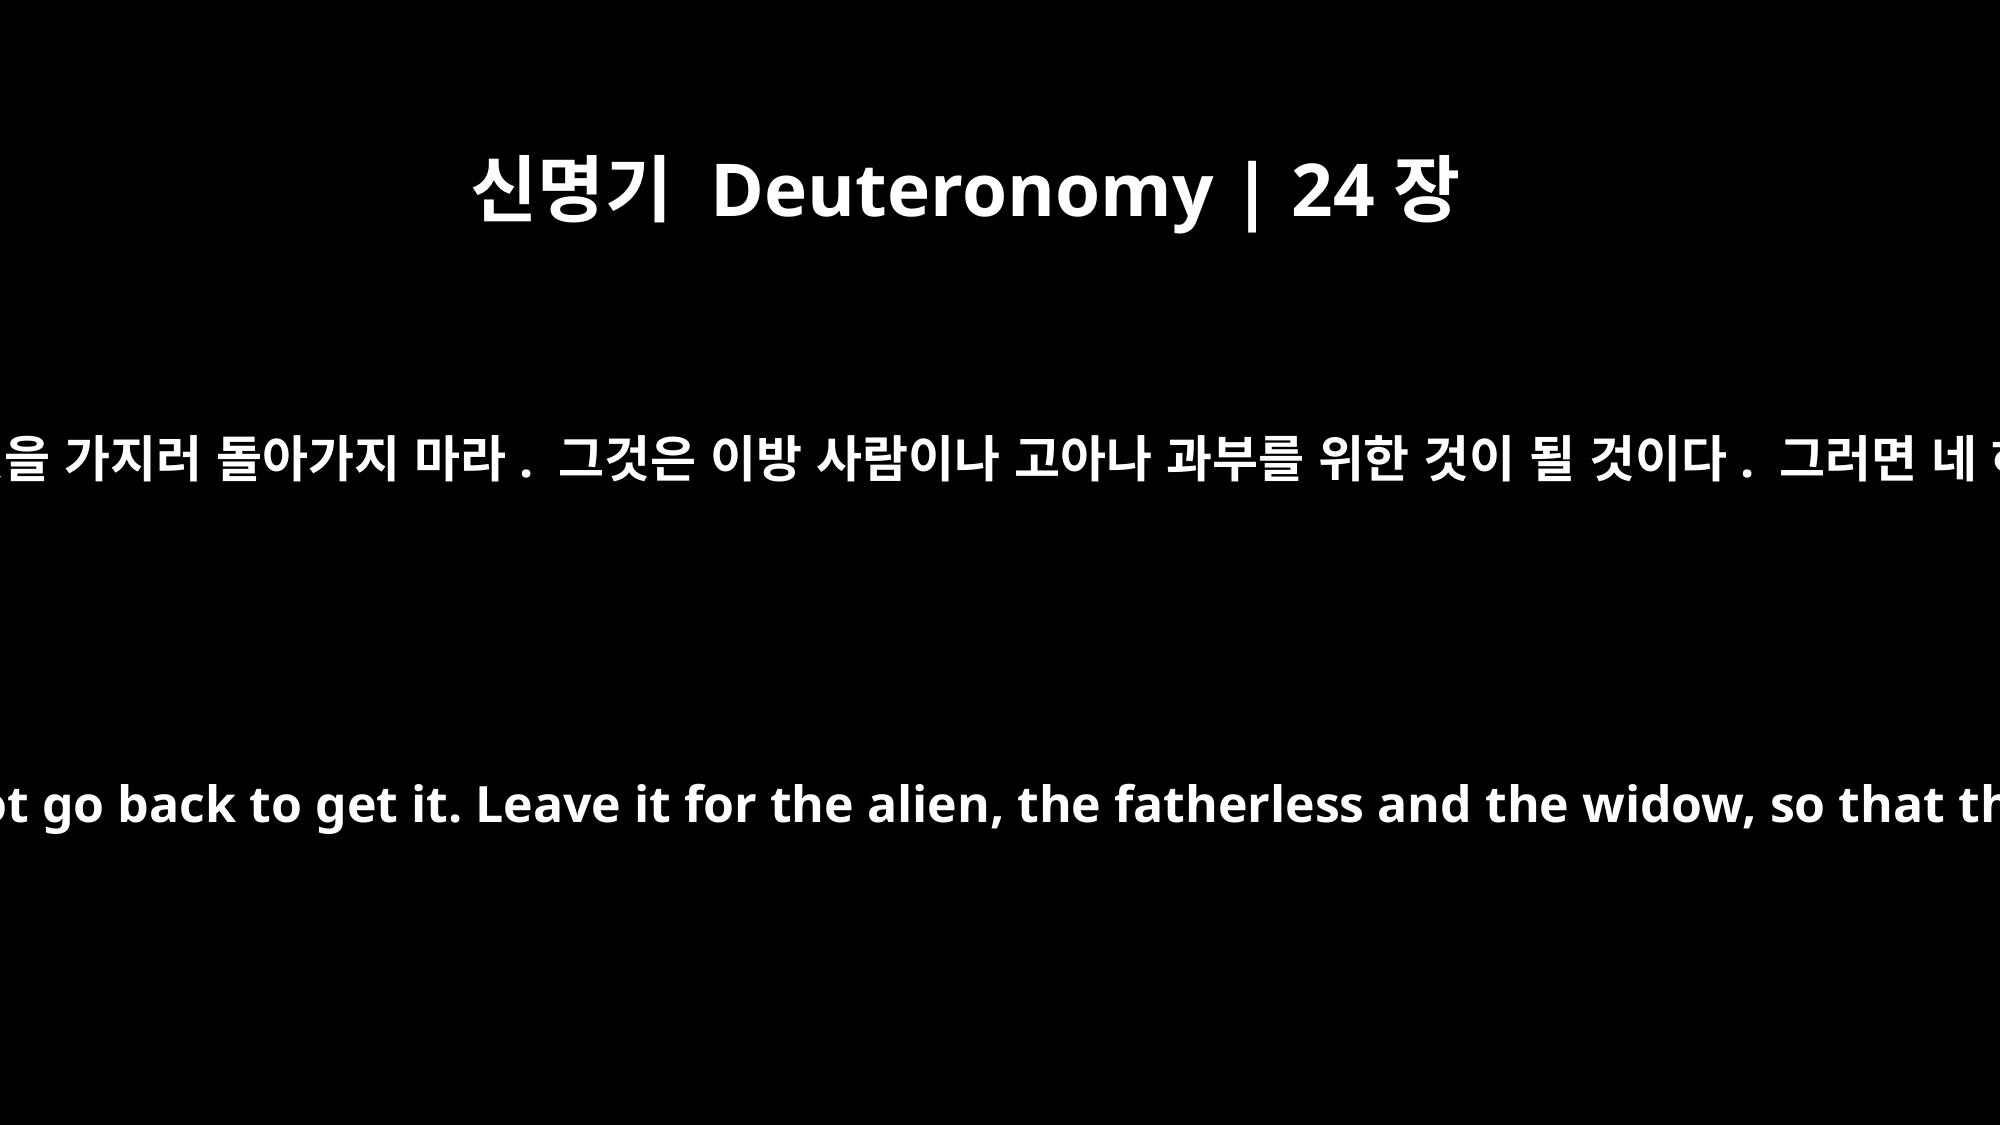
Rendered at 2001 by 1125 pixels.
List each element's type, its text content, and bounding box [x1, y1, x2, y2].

text_box 신명기 Deuteronomy | 24장 [456, 136, 1476, 239]
text_box When you are harvesting in your field and you overlook a sheaf, do not go back to get it. Leave it for the alien, the fatherless and the widow, so that the LORD your God may bless you in all the work of your hands. [0, 764, 2000, 840]
text_box 19 네가 네 밭에서 추수할 때 들에서 곡식 한 단을 잊어버렸거든 그것을 가지러 돌아가지 마라. 그것은 이방 사람이나 고아나 과부를 위한 것이 될 것이다. 그러면 네 하나님 여호와께서 네 손으로 하는 모든 일에 복 주실 것이다. [0, 359, 2000, 495]
